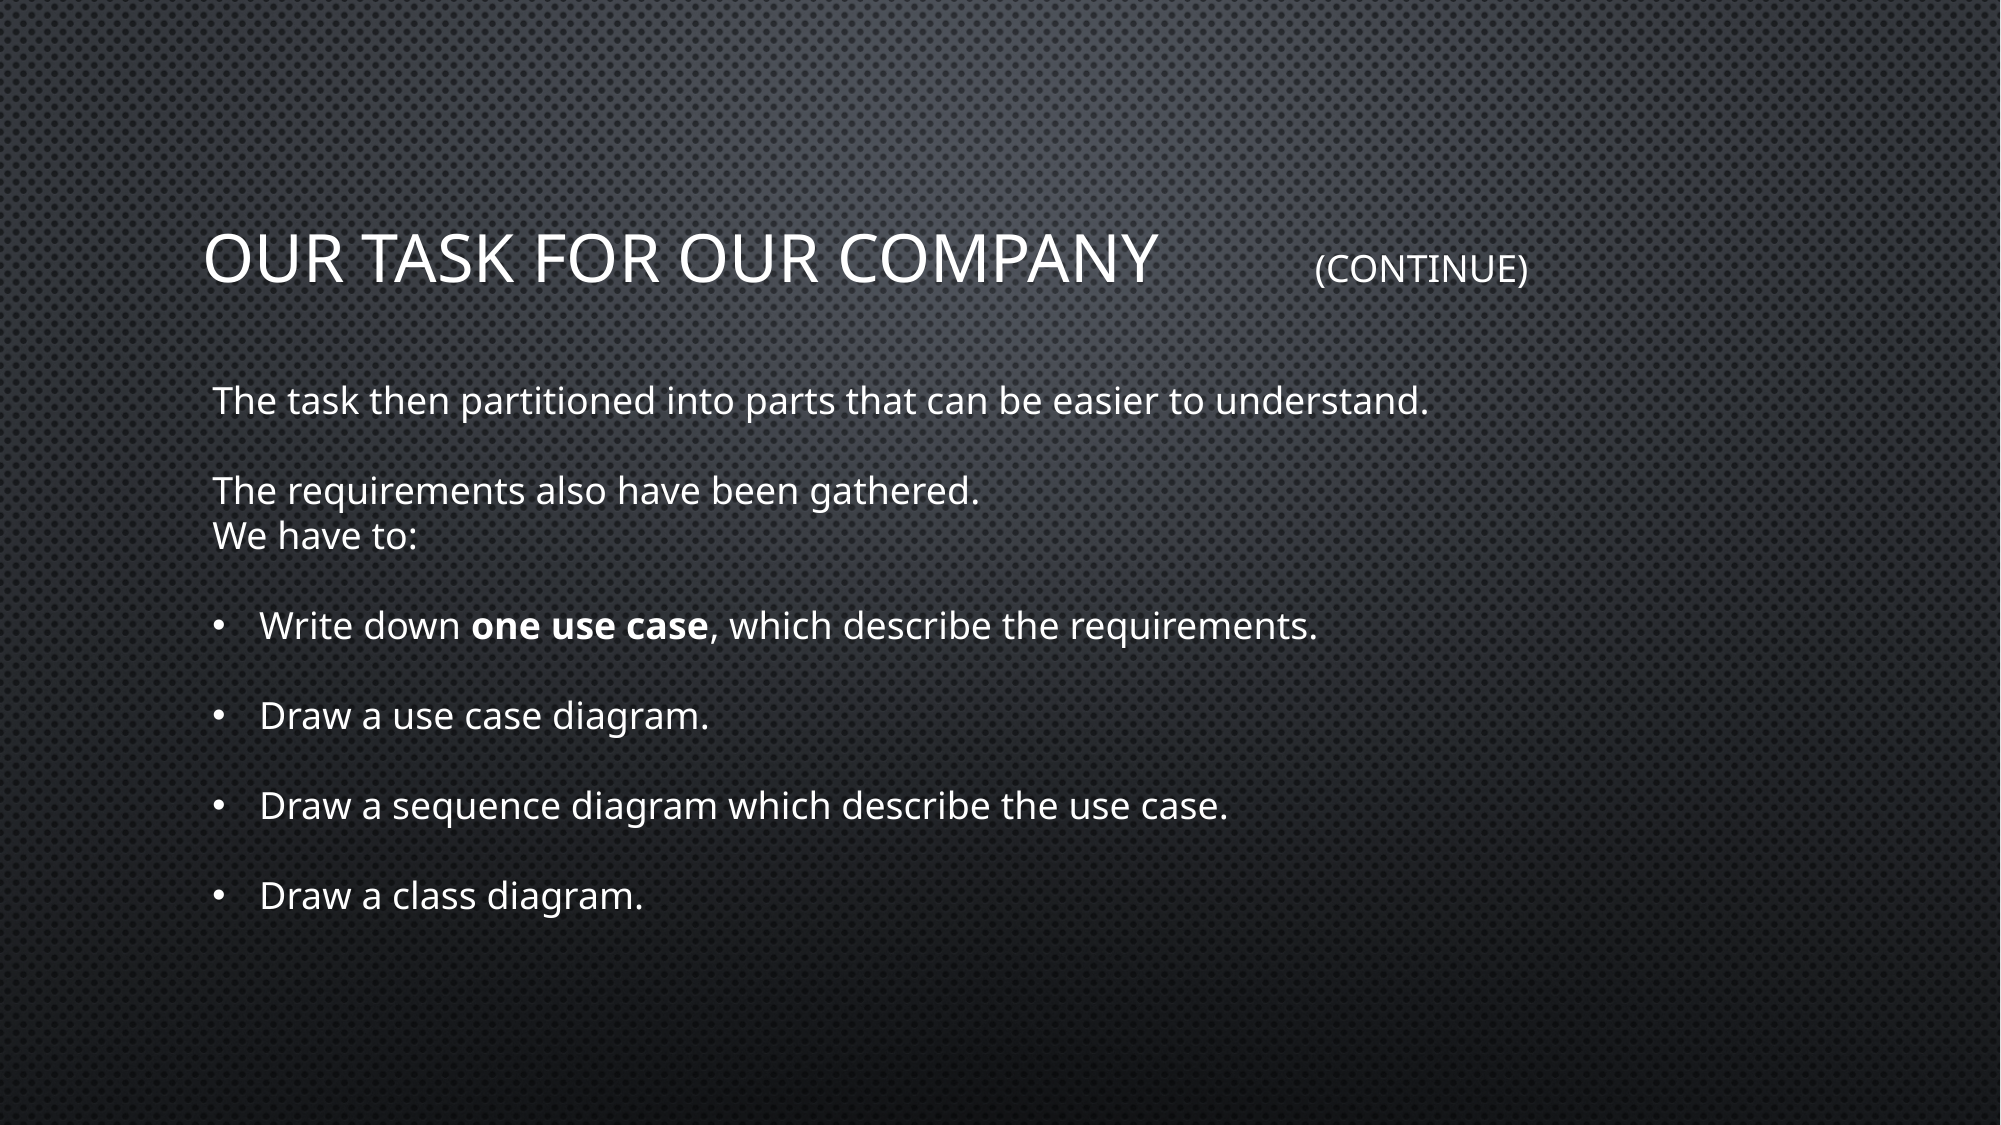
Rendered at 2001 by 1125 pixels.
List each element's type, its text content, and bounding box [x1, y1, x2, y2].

text_box The task then partitioned into parts that can be easier to understand. The requirements also have been gathered. We have to: Write down one use case, which describe the requirements. Draw a use case diagram. Draw a sequence diagram which describe the use case. Draw a class diagram. [197, 369, 1636, 925]
title Our task for our company (continue) [187, 99, 1813, 413]
